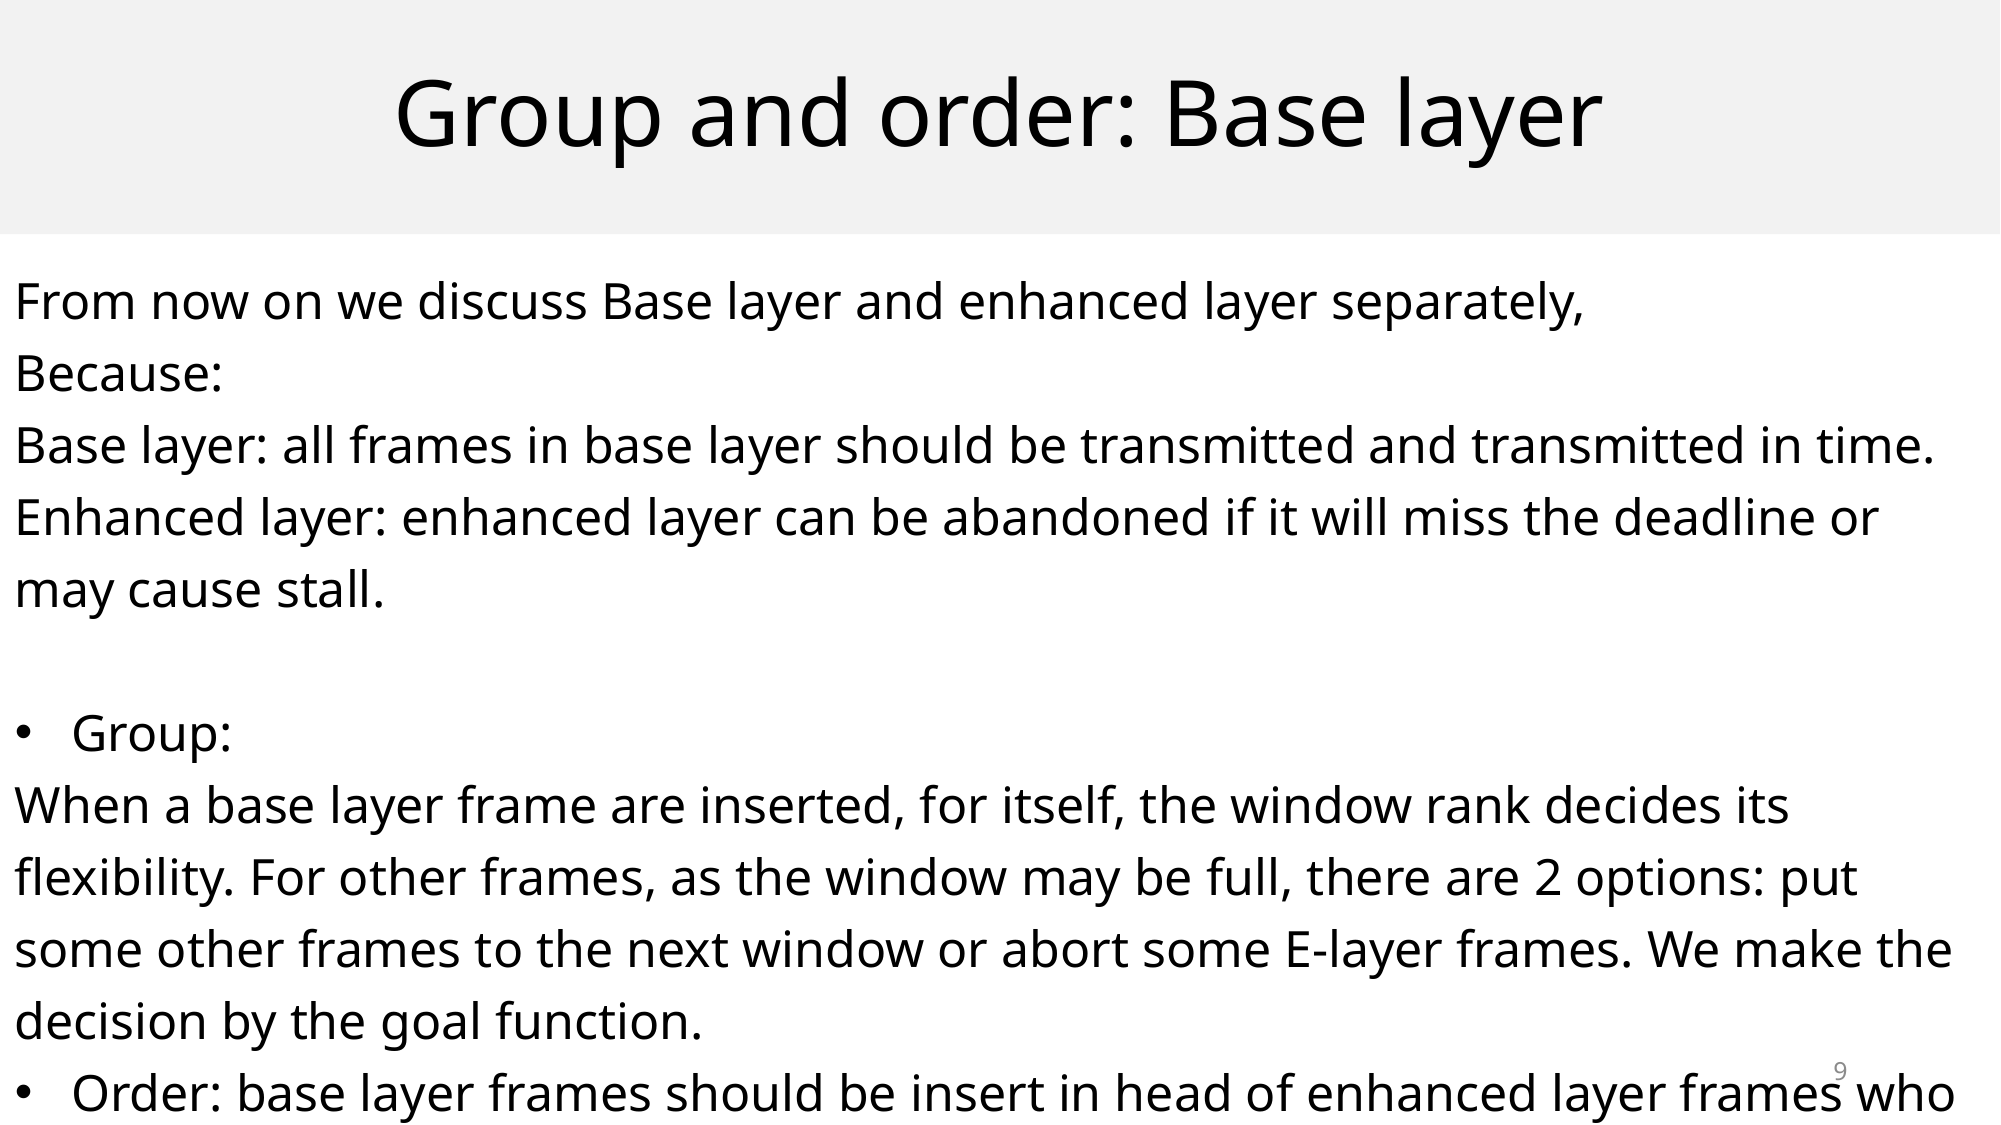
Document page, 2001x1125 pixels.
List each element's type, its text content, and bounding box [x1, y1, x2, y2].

text_box Group and order: Base layer [0, 60, 2000, 183]
text_box From now on we discuss Base layer and enhanced layer separately, Because: Base layer: all frames in base layer should be transmitted and transmitted in time. Enhanced layer: enhanced layer can be abandoned if it will miss the deadline or may cause stall. Group: When a base layer frame are inserted, for itself, the window rank decides its flexibility. For other frames, as the window may be full, there are 2 options: put some other frames to the next window or abort some E-layer frames. We make the decision by the goal function. Order: base layer frames should be insert in head of enhanced layer frames who are not about to miss the deadline. [0, 249, 2000, 1125]
